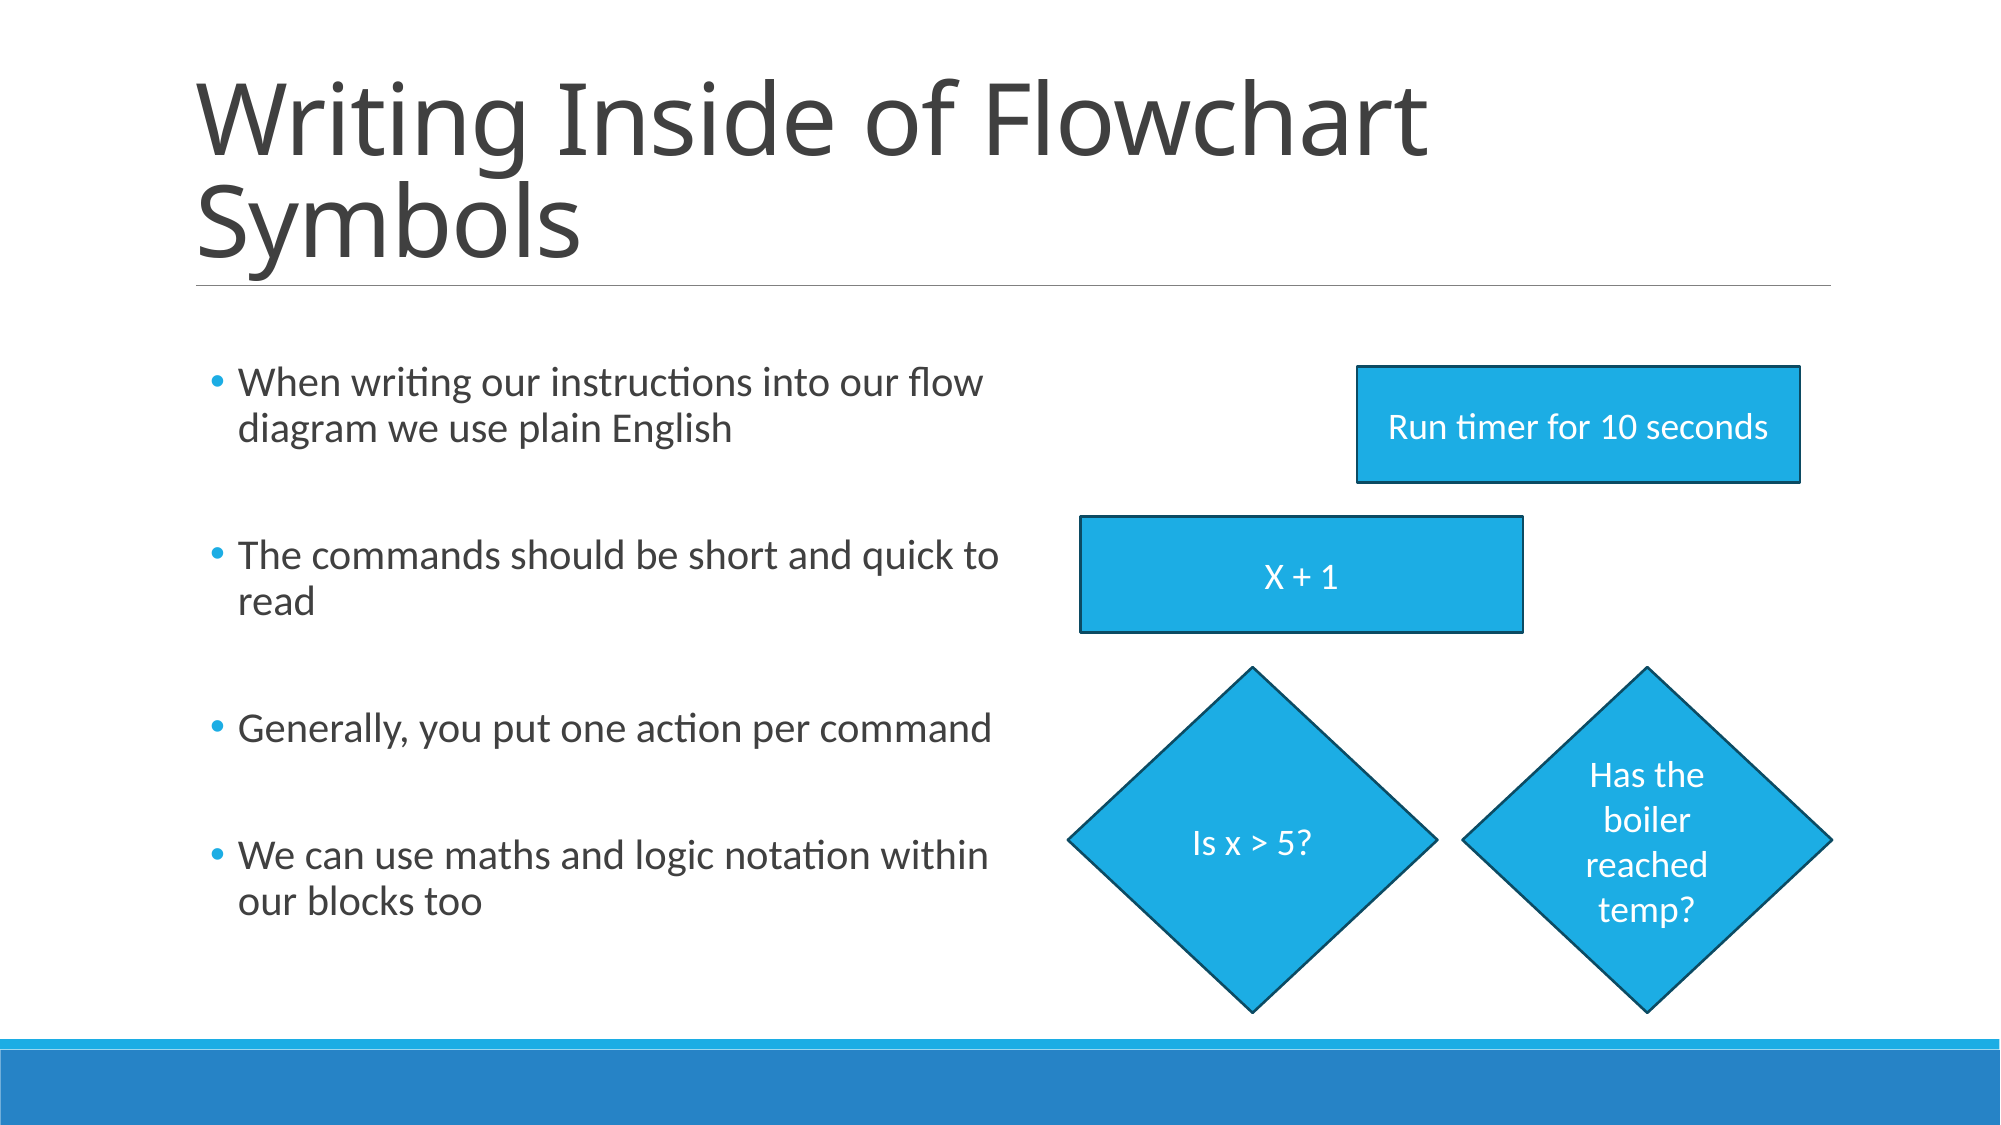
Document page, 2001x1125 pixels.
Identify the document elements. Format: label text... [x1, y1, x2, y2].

text_box Has the boiler reached temp? [1461, 666, 1834, 1014]
list When writing our instructions into our flow diagram we use plain English The commands should be short and quick to read Generally, you put one action per command We can use maths and logic notation within our blocks too [180, 302, 1000, 963]
text_box X + 1 [1079, 515, 1524, 634]
title Writing Inside of Flowchart Symbols [180, 47, 1830, 285]
text_box Is x > 5? [1066, 666, 1439, 1014]
text_box Run timer for 10 seconds [1356, 365, 1801, 484]
